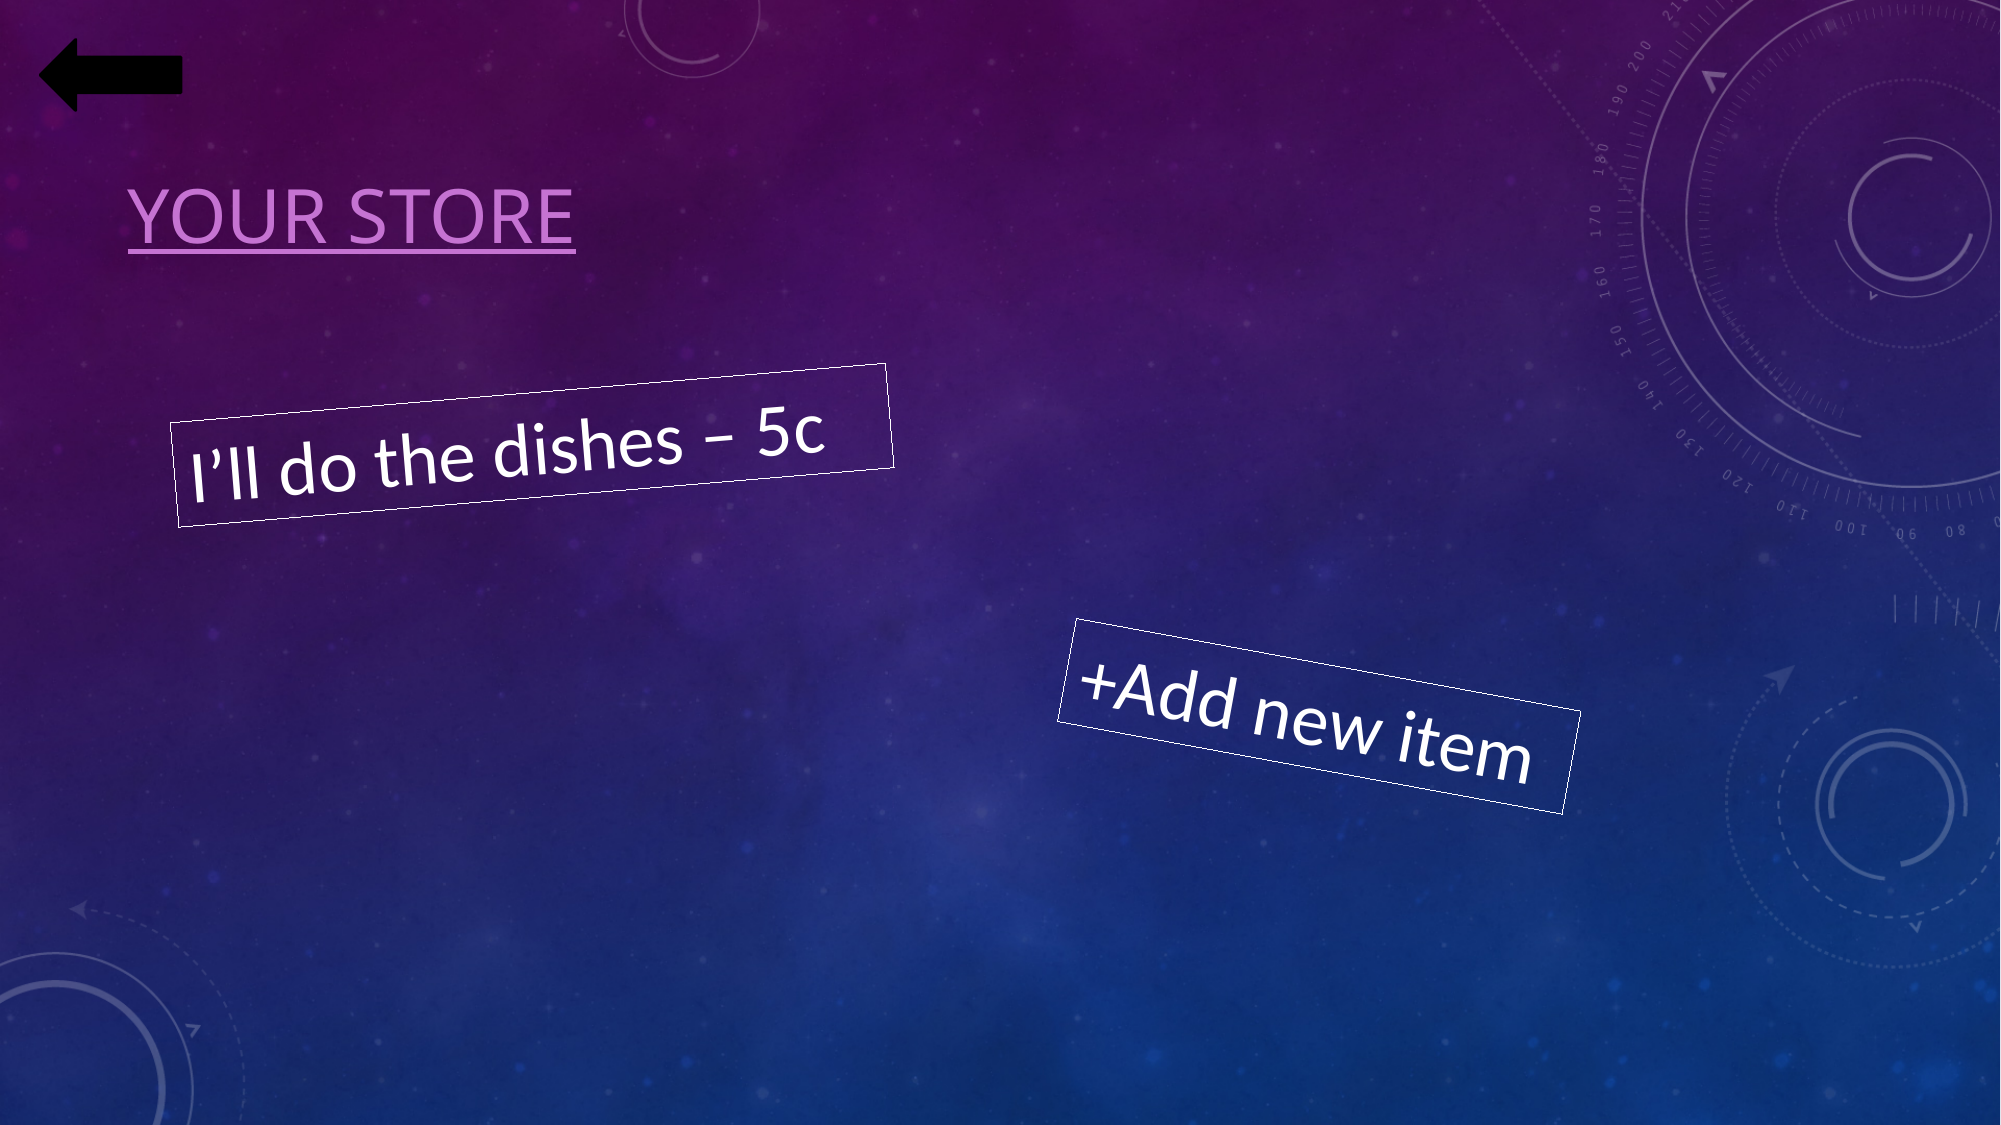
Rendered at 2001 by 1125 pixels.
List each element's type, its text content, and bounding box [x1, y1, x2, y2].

text_box +Add new item [1057, 618, 1581, 815]
title Your Store [112, 99, 1775, 339]
text_box [39, 38, 183, 112]
text_box [0, 0, 2000, 1125]
text_box I’ll do the dishes – 5c [170, 363, 895, 528]
